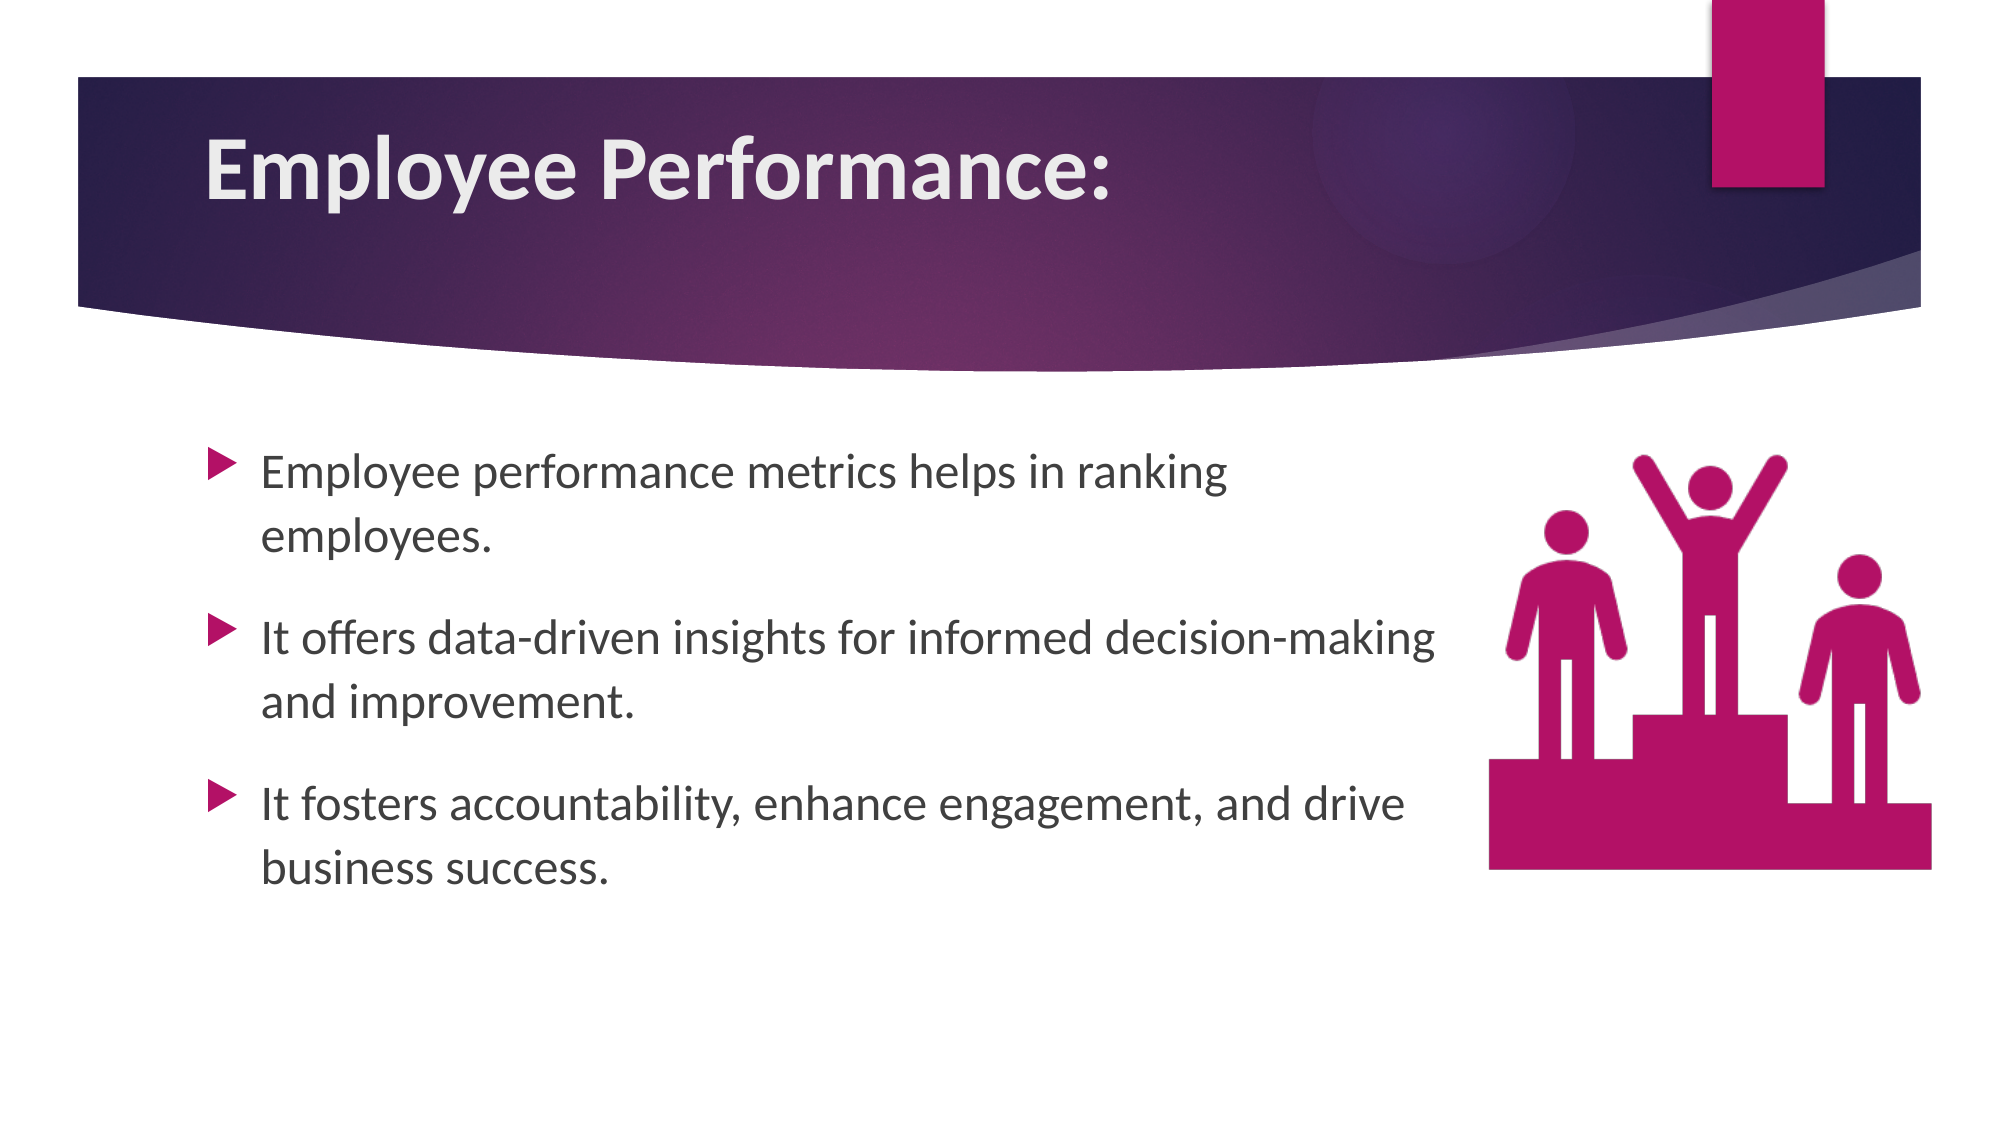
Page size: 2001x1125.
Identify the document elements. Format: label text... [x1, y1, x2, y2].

title Employee Performance: [189, 159, 1627, 276]
picture [1445, 396, 1977, 928]
list Employee performance metrics helps in ranking employees. It offers data-driven insights for informed decision-making and improvement. It fosters accountability, enhance engagement, and drive business success. [189, 427, 1464, 1097]
